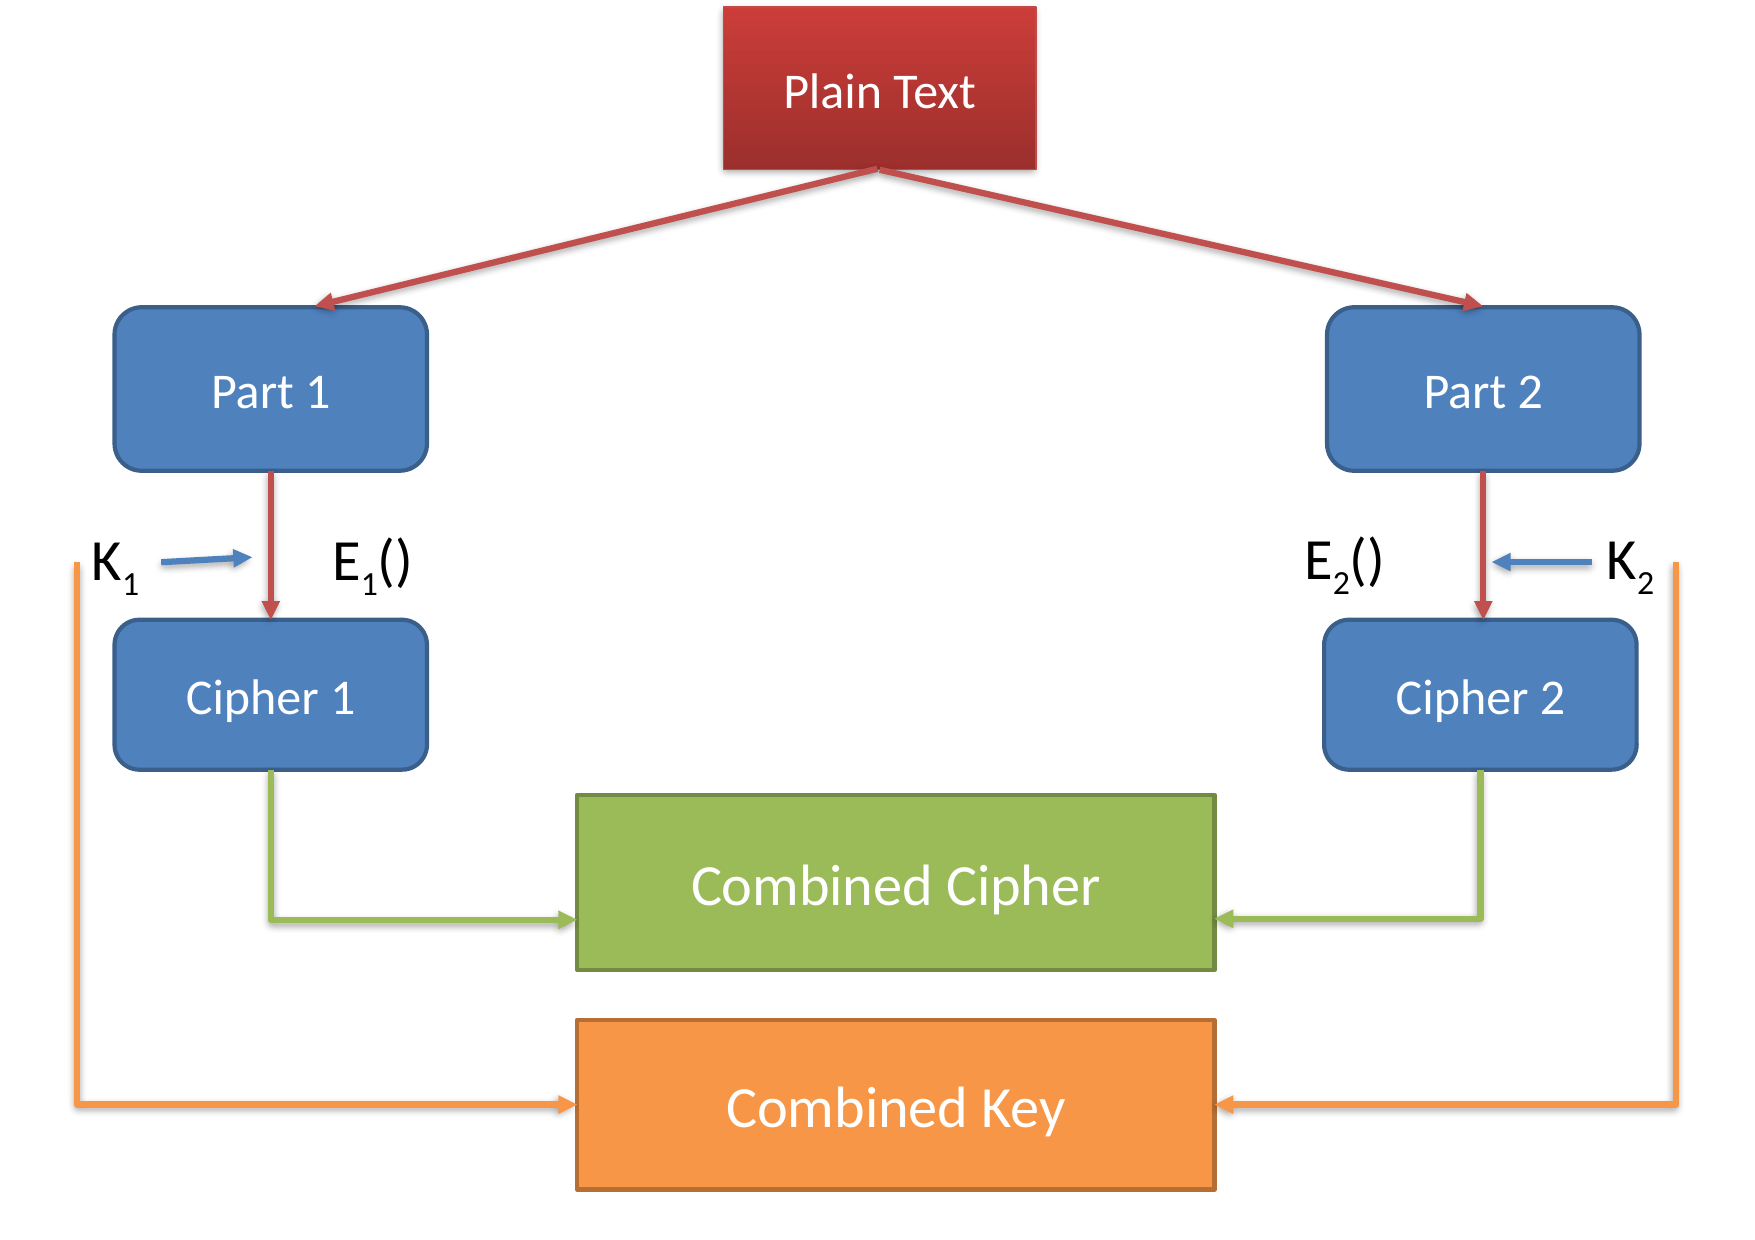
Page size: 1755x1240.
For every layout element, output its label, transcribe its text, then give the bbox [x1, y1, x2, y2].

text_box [76, 557, 578, 1105]
text_box E2() [1289, 514, 1437, 555]
text_box Combined Key [575, 1018, 1217, 1192]
text_box Part 1 [112, 305, 430, 473]
text_box Part 2 [1324, 305, 1642, 473]
text_box Plain Text [723, 6, 1037, 168]
text_box K2 [1592, 514, 1677, 556]
text_box K1 [77, 515, 162, 556]
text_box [1214, 557, 1677, 1105]
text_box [879, 169, 1483, 307]
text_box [314, 168, 878, 307]
text_box E1() [317, 515, 465, 556]
text_box Combined Cipher [583, 793, 1209, 972]
